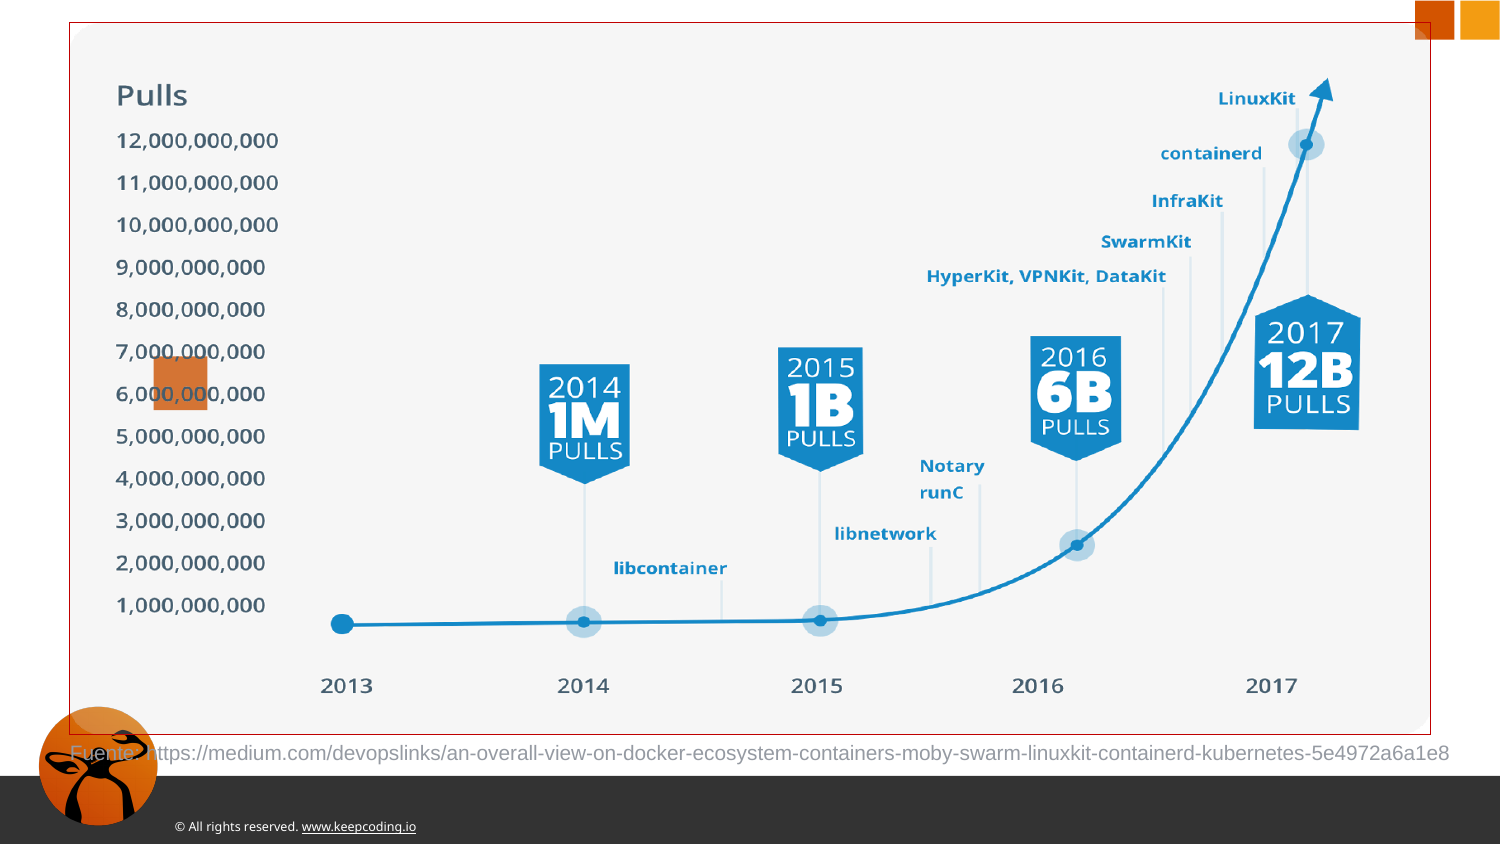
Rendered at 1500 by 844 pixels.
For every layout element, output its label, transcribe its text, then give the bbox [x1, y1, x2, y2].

picture [0, 22, 1431, 844]
text_box Fuente: https://medium.com/devopslinks/an-overall-view-on-docker-ecosystem-containers-moby-swarm-linuxkit-containerd-kubernetes-5e4972a6a1e8 [55, 732, 1465, 772]
